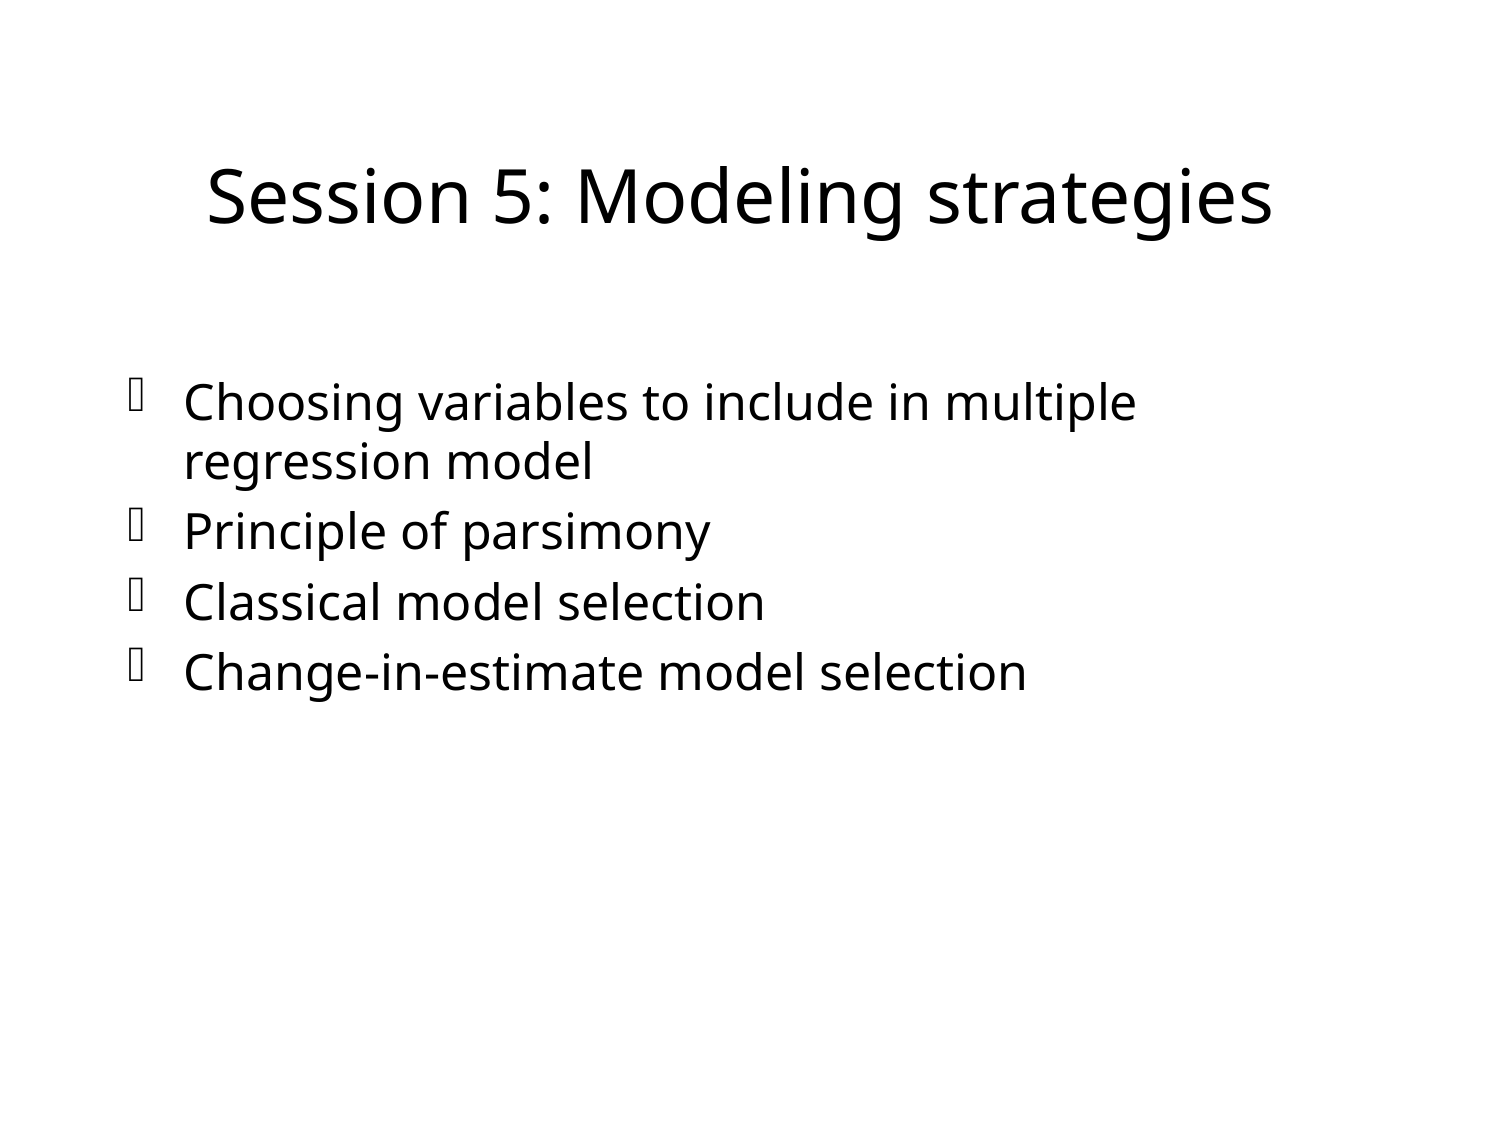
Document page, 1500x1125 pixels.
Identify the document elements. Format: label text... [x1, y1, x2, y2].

title Session 5: Modeling strategies [50, 99, 1450, 288]
list Choosing variables to include in multiple regression model Principle of parsimony Classical model selection Change-in-estimate model selection [112, 362, 1388, 813]
